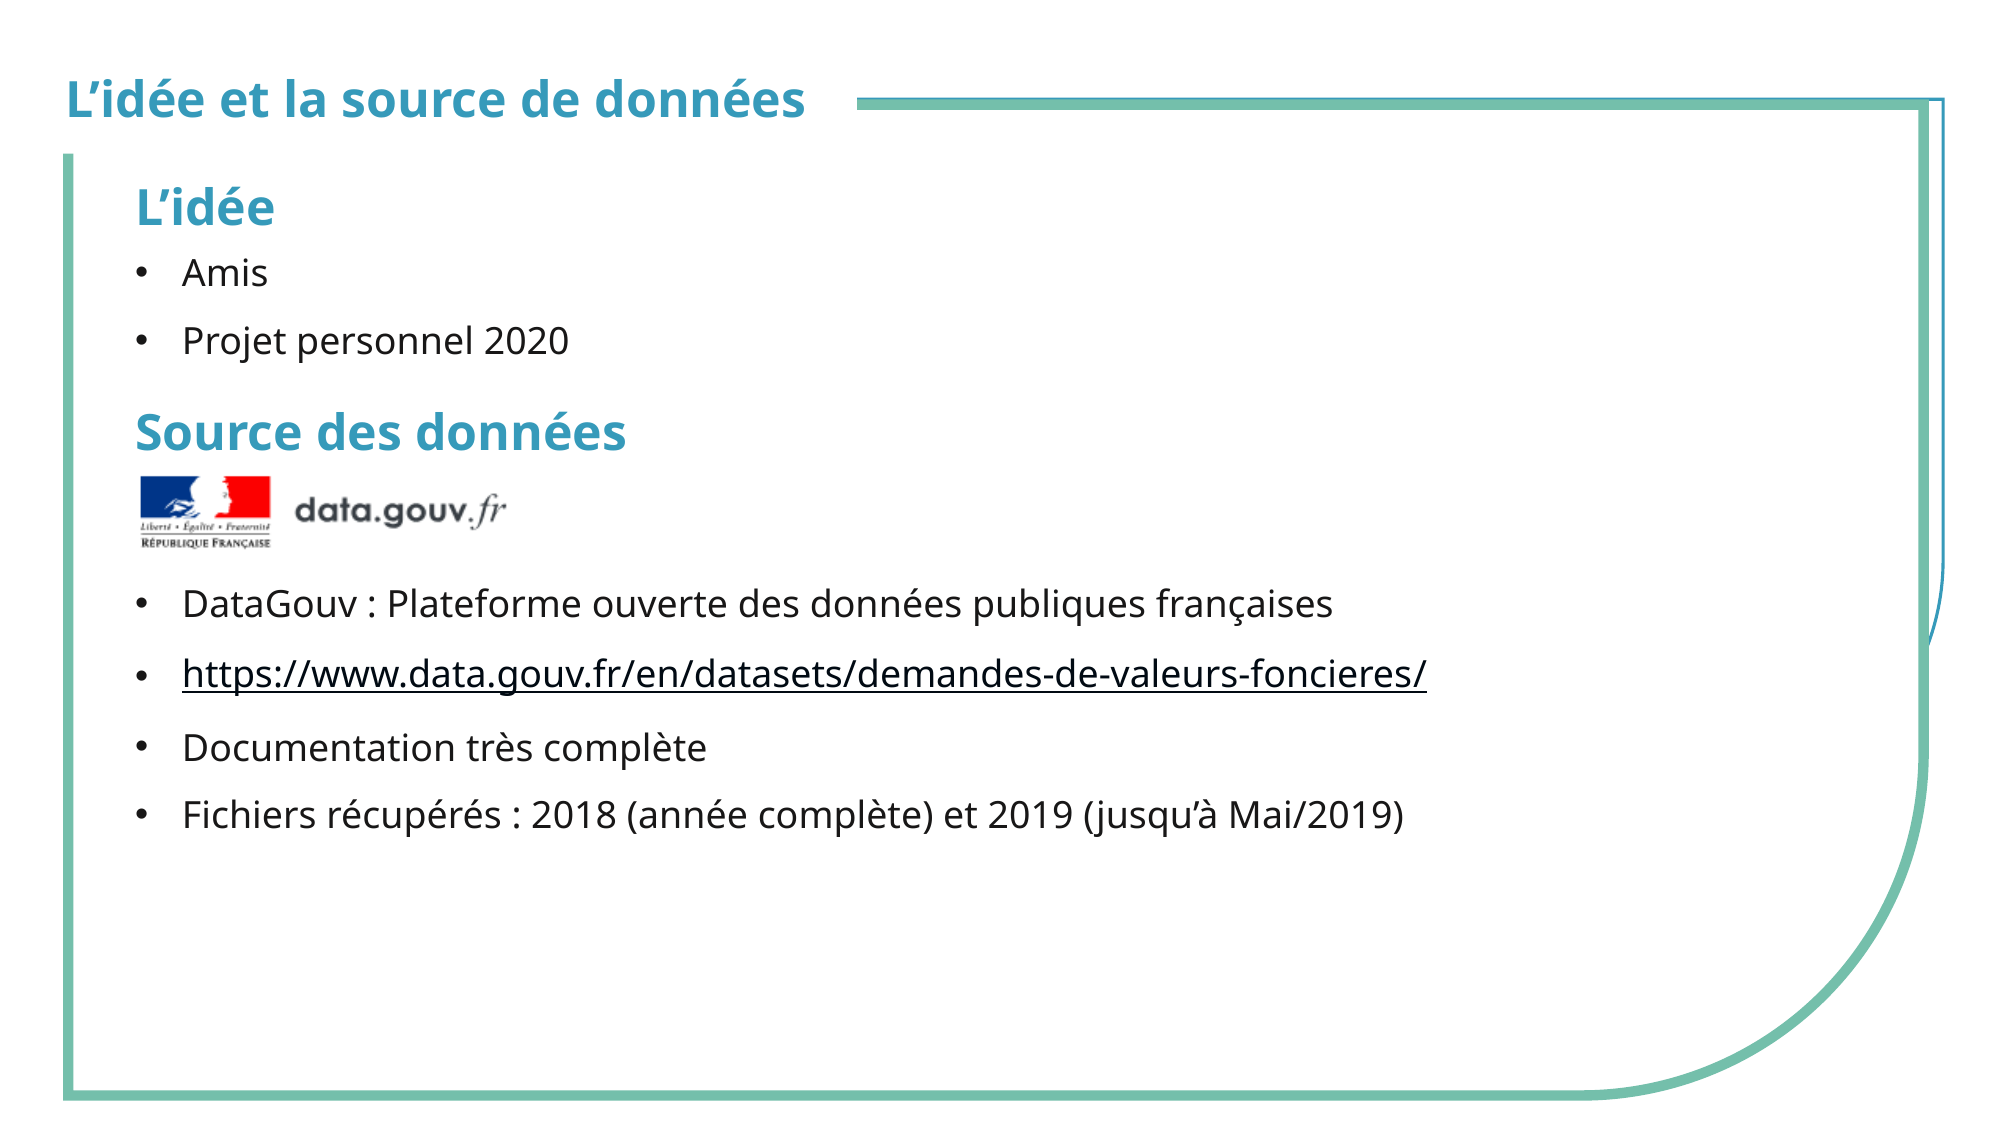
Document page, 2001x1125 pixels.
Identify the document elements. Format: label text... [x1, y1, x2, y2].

text_box L’idée et la source de données [15, 40, 857, 154]
picture [130, 467, 519, 562]
text_box L’idée [130, 163, 1859, 247]
text_box [67, 103, 1925, 1097]
text_box Source des données [130, 388, 1859, 473]
text_box [857, 98, 1945, 655]
text_box Amis Projet personnel 2020 [130, 219, 1889, 369]
text_box DataGouv : Plateforme ouverte des données publiques françaises https://www.data.gouv.fr/en/datasets/demandes-de-valeurs-foncieres/ Documentation très complète Fichiers récupérés : 2018 (année complète) et 2019 (jusqu’à Mai/2019) [130, 549, 1889, 844]
